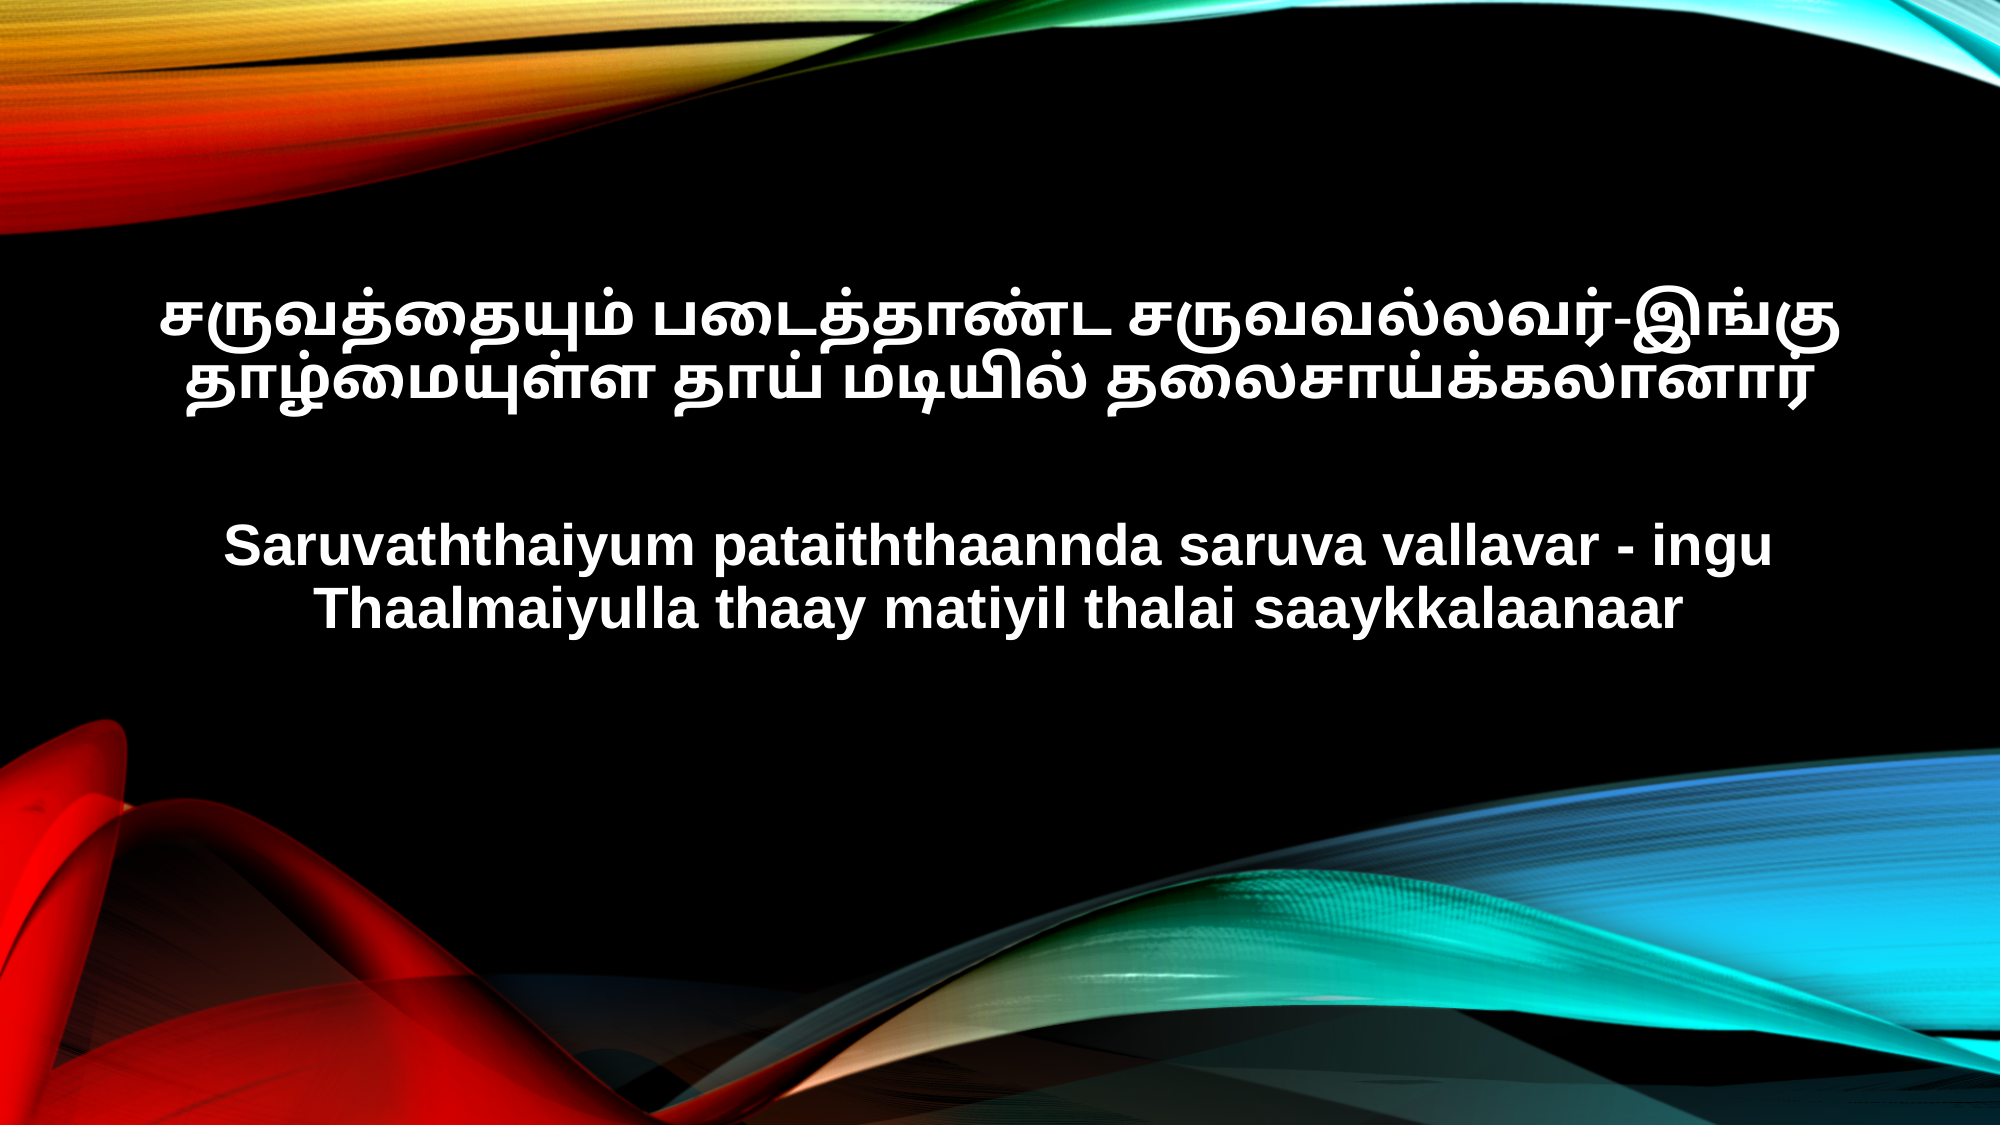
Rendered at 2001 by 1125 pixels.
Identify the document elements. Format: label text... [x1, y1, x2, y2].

subtitle சருவத்தையும் படைத்தாண்ட சருவவல்லவர்-இங்கு தாழ்மையுள்ள தாய் மடியில் தலைசாய்க்கலானார் Saruvaththaiyum pataiththaannda saruva vallavar - ingu Thaalmaiyulla thaay matiyil thalai saaykkalaanaar [0, 0, 2000, 1125]
